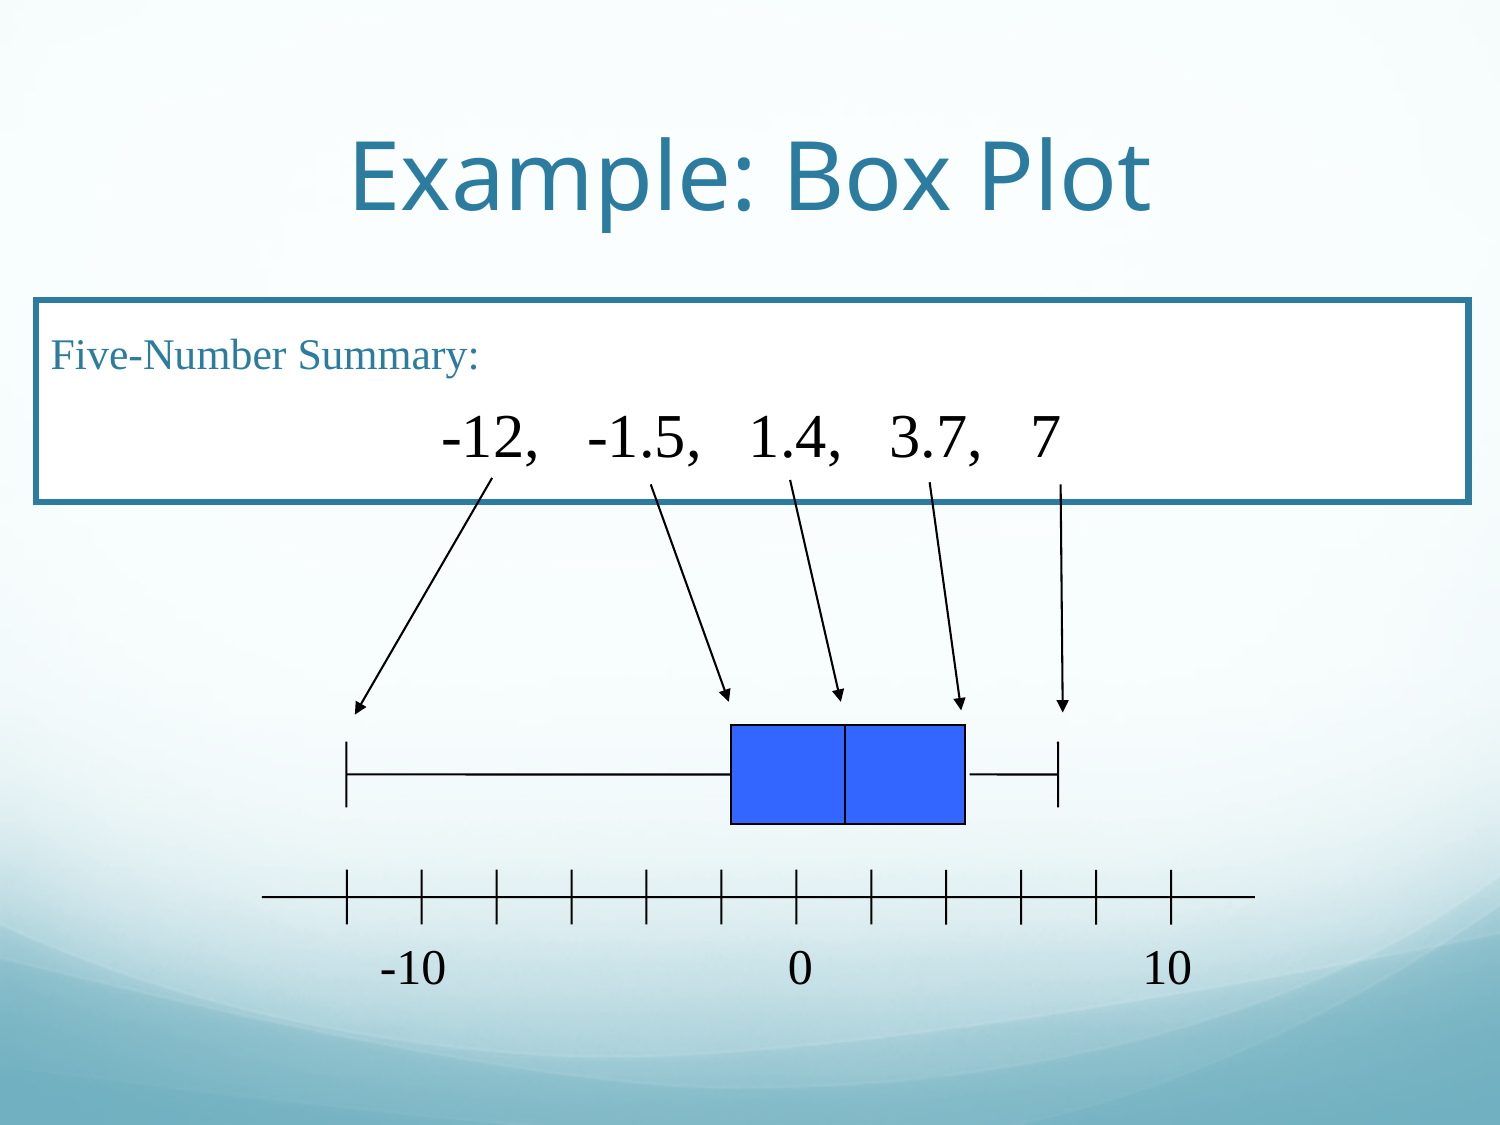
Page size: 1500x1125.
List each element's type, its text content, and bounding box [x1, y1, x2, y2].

text_box [730, 725, 844, 825]
text_box [1056, 484, 1069, 713]
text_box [261, 868, 1256, 1003]
text_box [929, 482, 966, 711]
text_box Five-Number Summary: -12, -1.5, 1.4, 3.7, 7 [35, 299, 1469, 502]
text_box [650, 484, 731, 702]
text_box [354, 477, 493, 715]
title Example: Box Plot [90, 17, 1410, 237]
text_box [844, 724, 966, 825]
text_box [789, 479, 845, 702]
